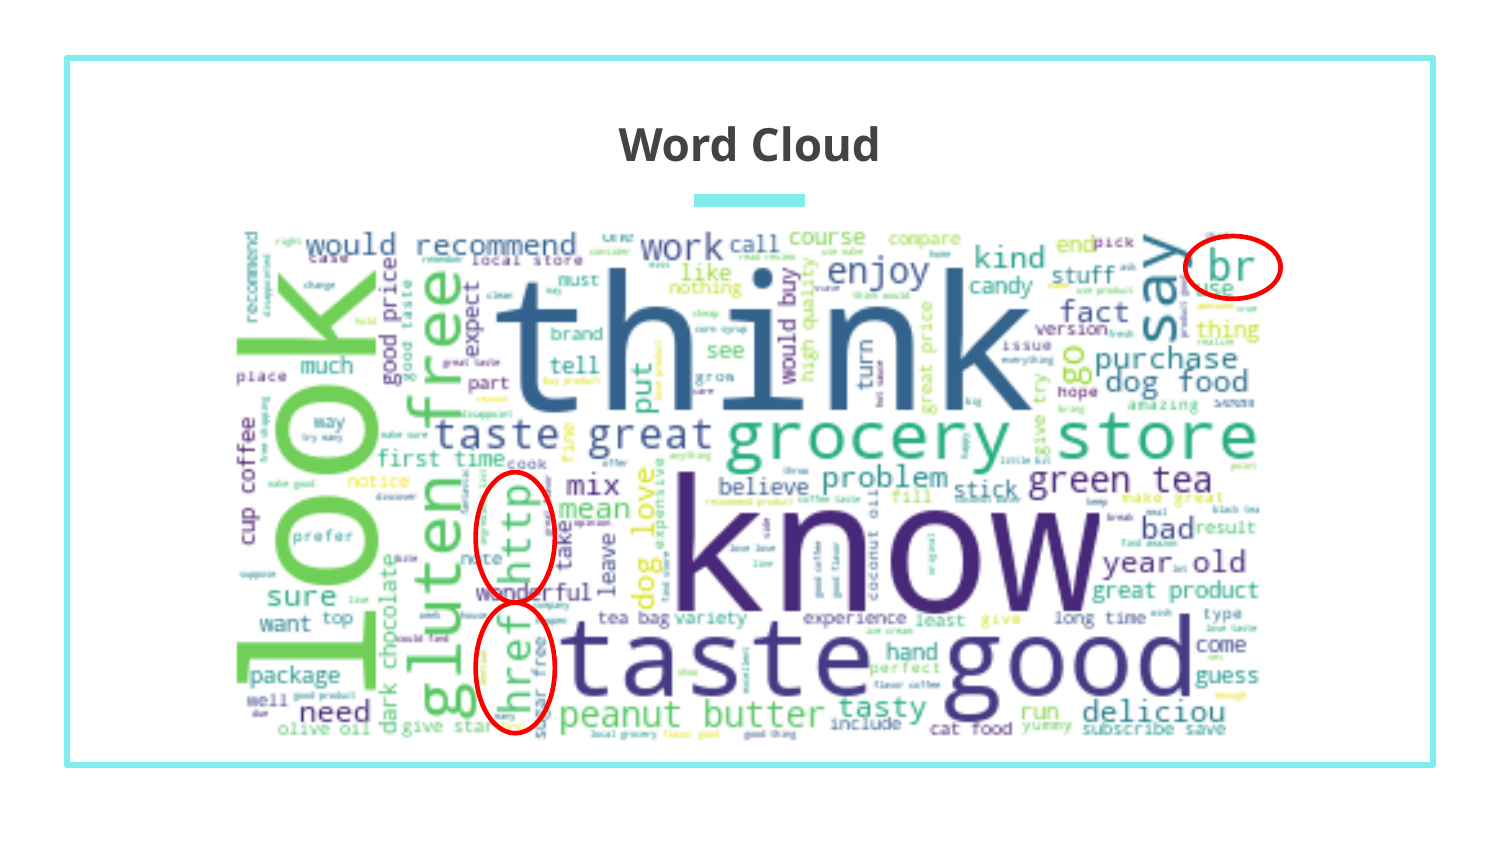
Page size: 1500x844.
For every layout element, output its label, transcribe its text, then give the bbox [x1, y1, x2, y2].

title Word Cloud [0, 35, 1500, 186]
picture [234, 230, 1265, 746]
text_box [1270, 247, 1281, 288]
